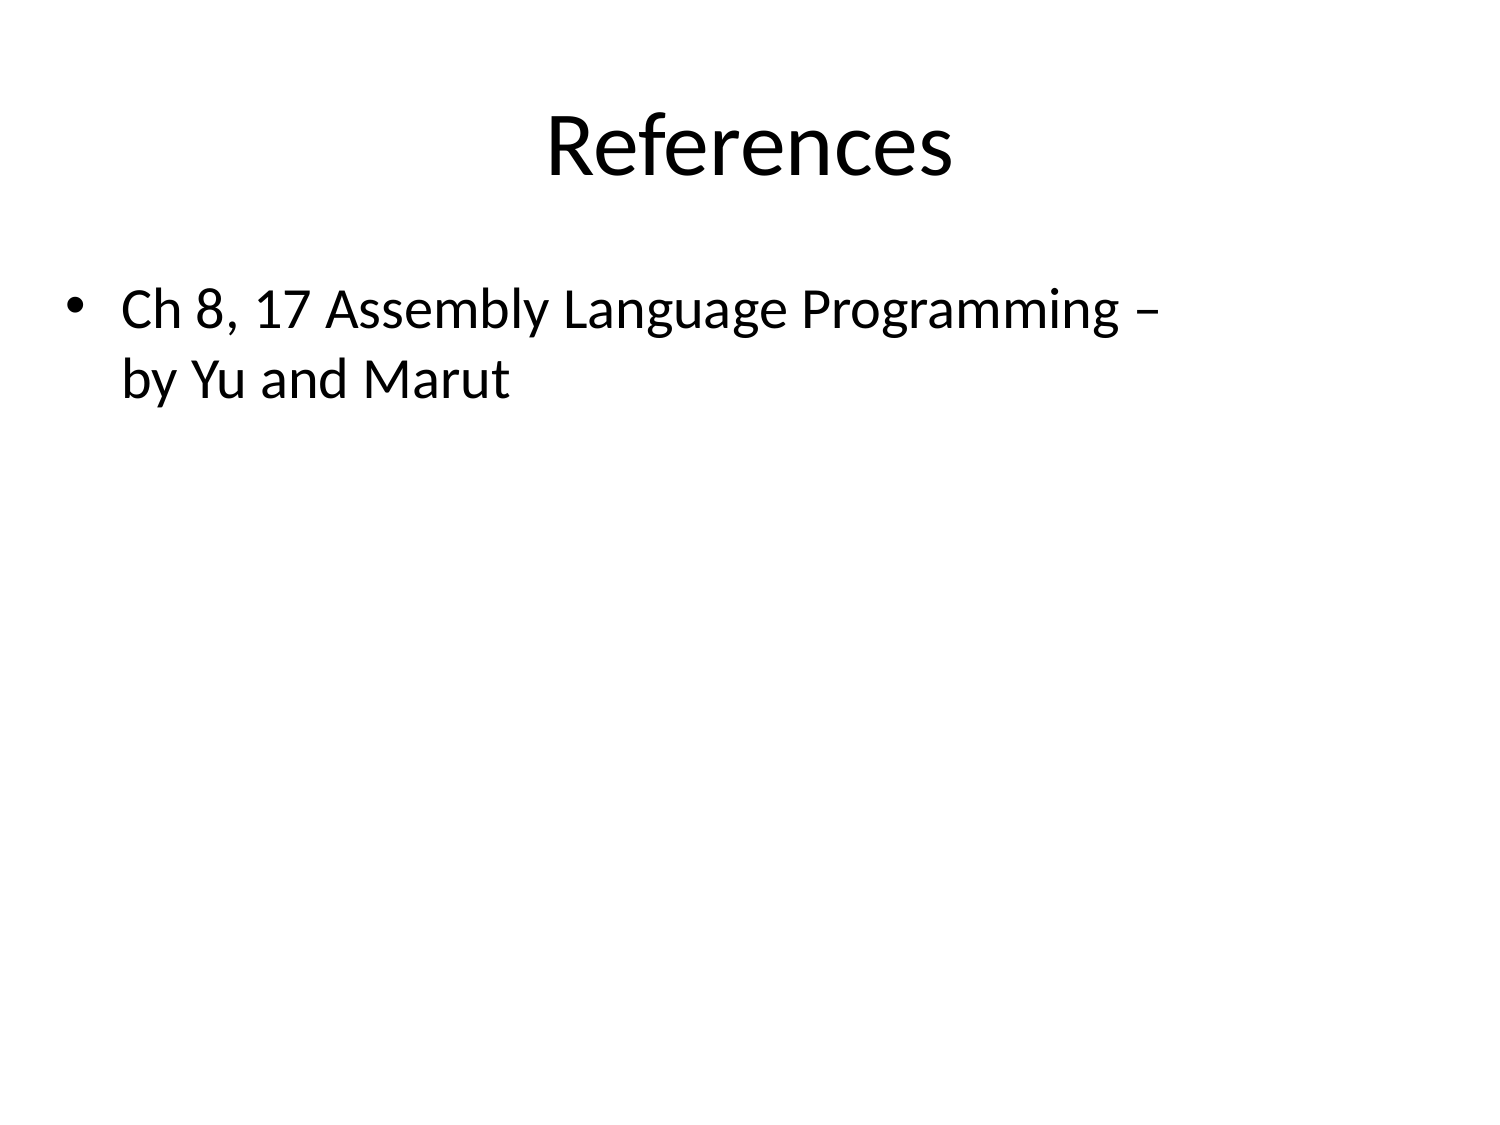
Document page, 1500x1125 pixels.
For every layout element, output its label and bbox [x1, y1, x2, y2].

title [75, 45, 1425, 233]
list [50, 262, 1238, 1005]
